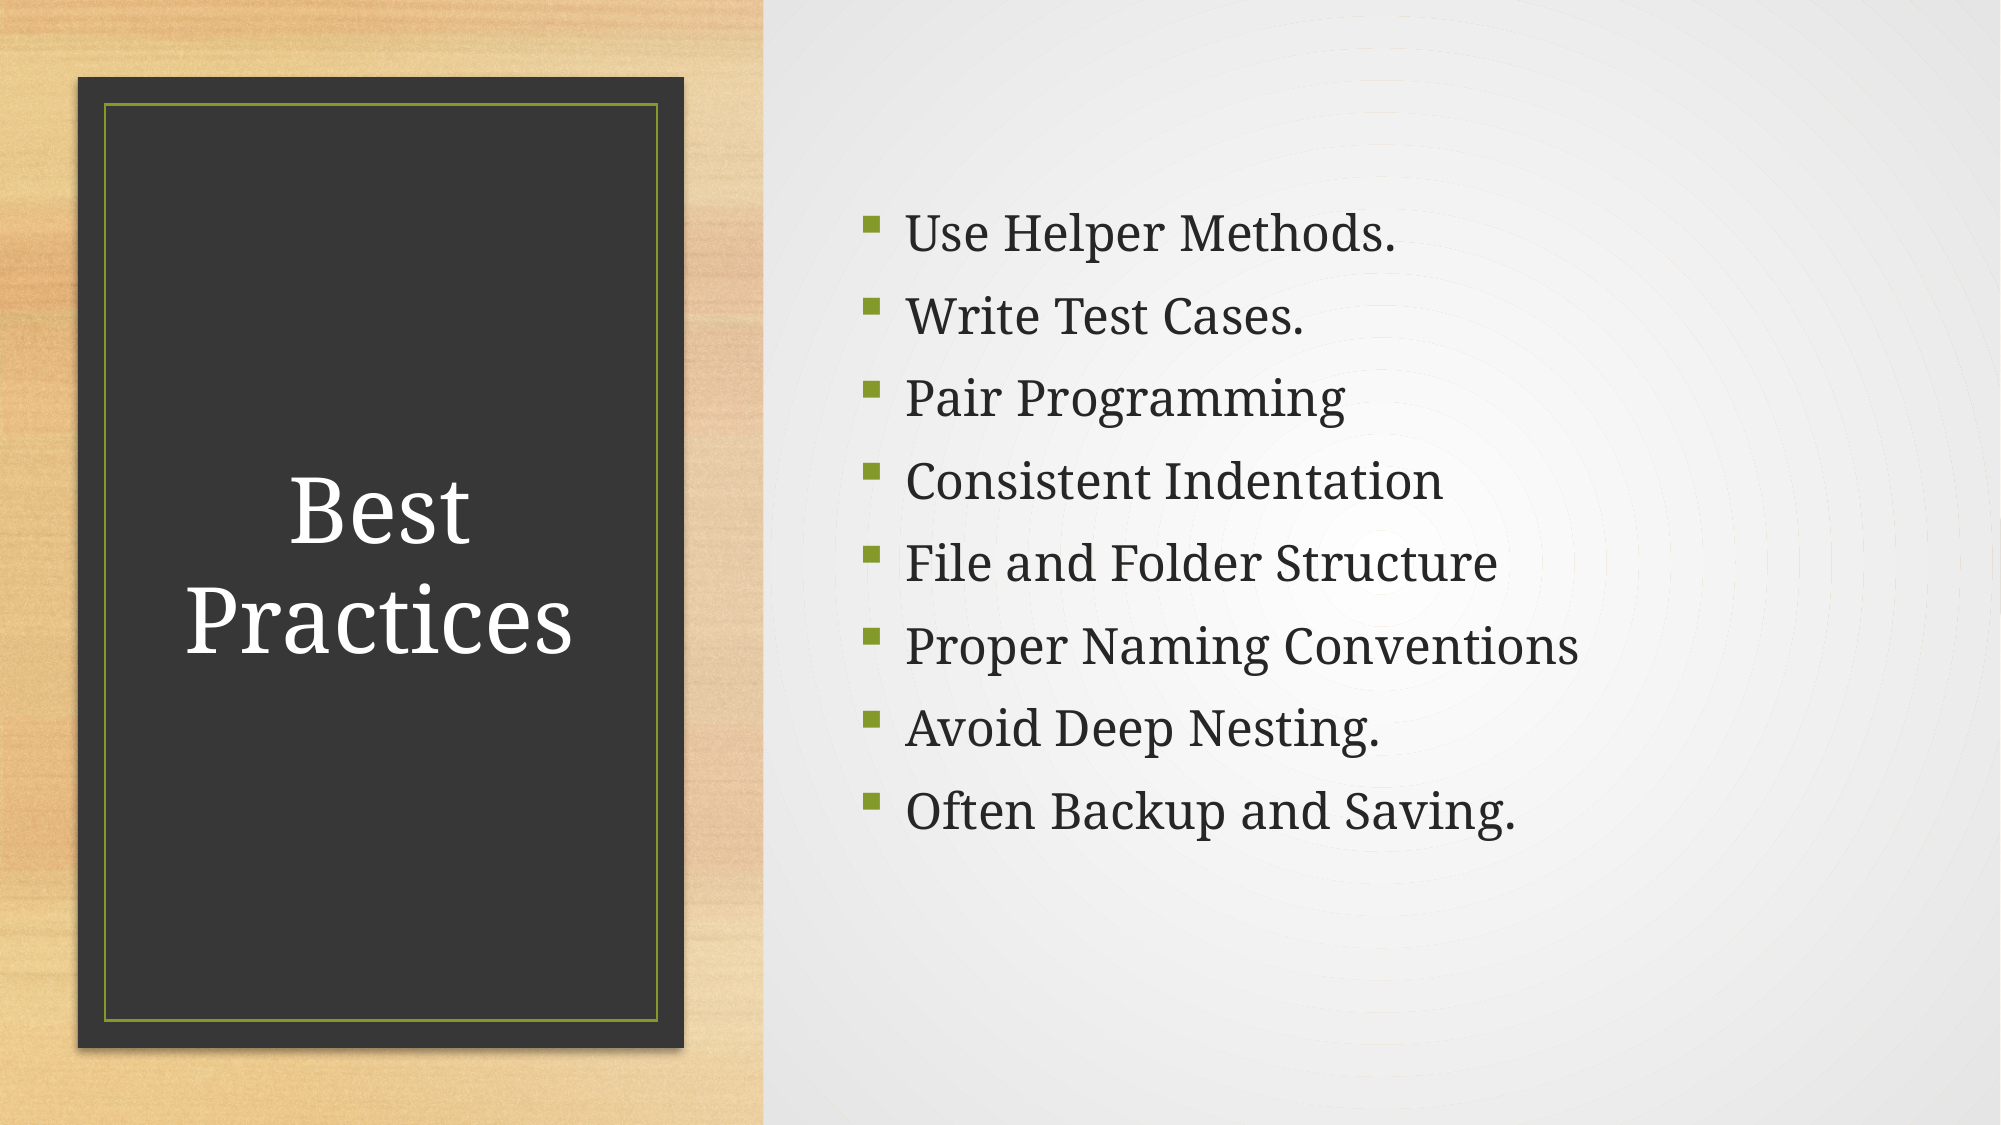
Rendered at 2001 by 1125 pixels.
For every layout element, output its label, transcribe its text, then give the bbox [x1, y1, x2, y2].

text_box [0, 0, 762, 1125]
text_box [77, 76, 685, 1049]
title Best Practices [156, 156, 605, 968]
list Use Helper Methods. Write Test Cases. Pair Programming Consistent Indentation File and Folder Structure Proper Naming Conventions Avoid Deep Nesting. Often Backup and Saving. [843, 77, 1820, 964]
text_box [104, 103, 658, 1021]
text_box [762, 0, 2000, 1125]
